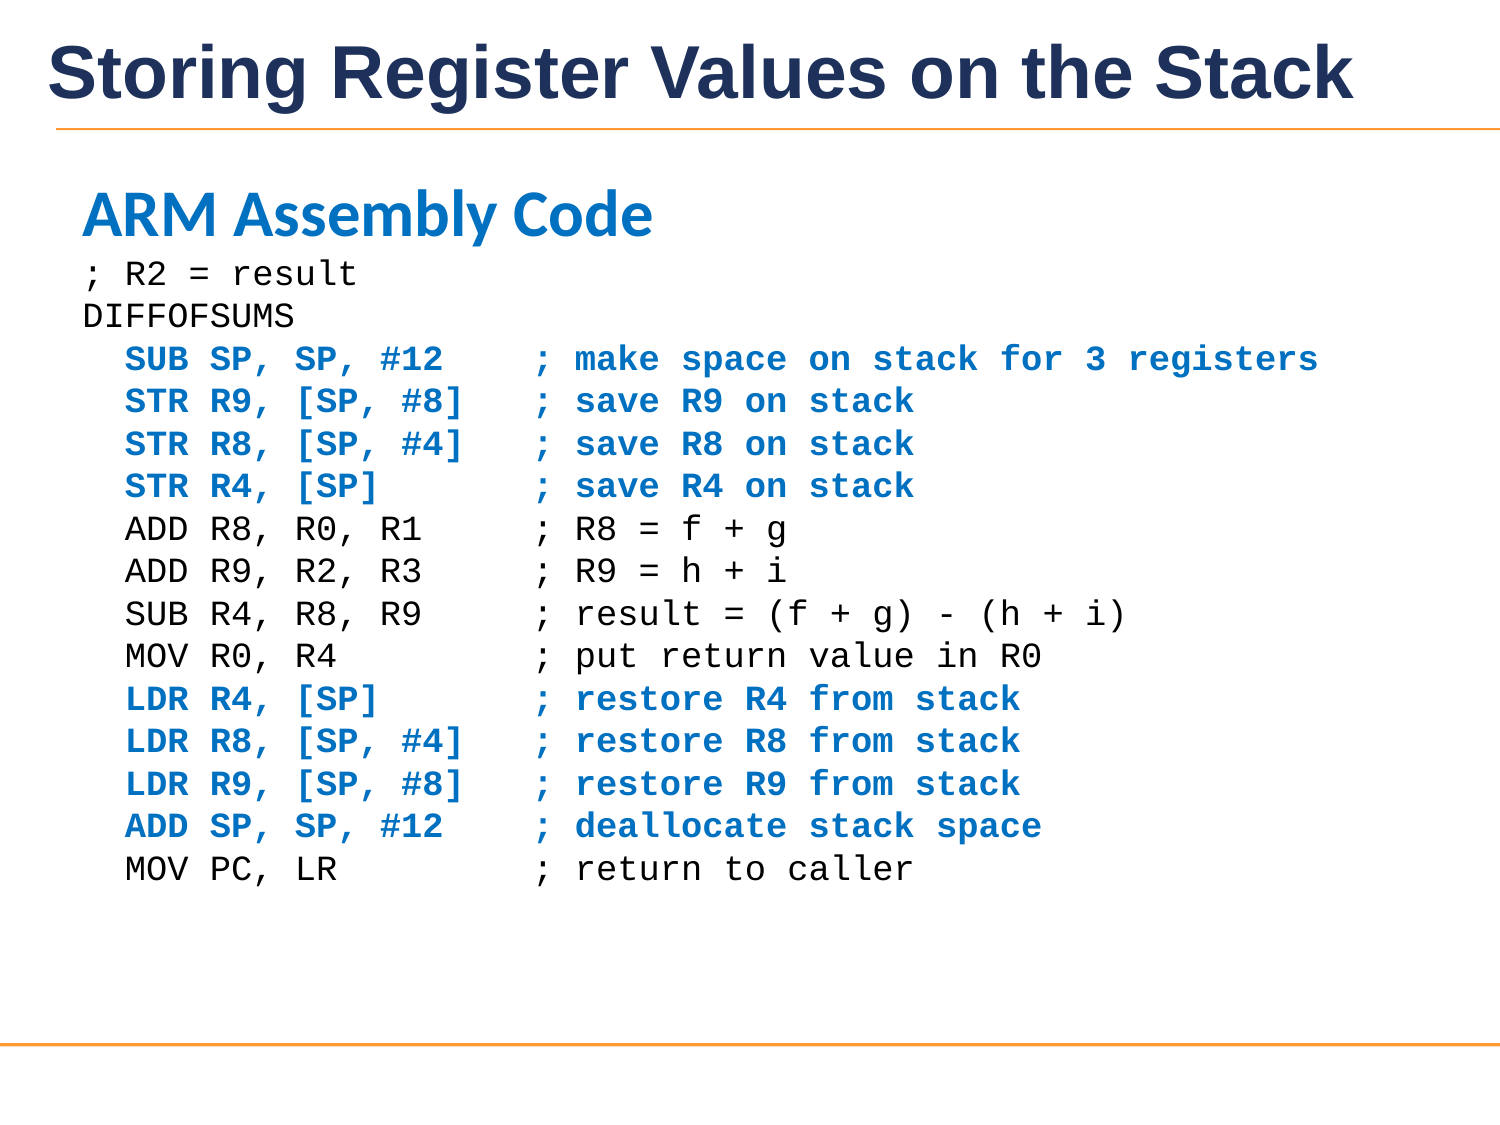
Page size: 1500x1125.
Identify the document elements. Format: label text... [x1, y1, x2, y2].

text_box ARM Assembly Code ; R2 = result DIFFOFSUMS SUB SP, SP, #12 ; make space on stack for 3 registers STR R9, [SP, #8] ; save R9 on stack STR R8, [SP, #4] ; save R8 on stack STR R4, [SP] ; save R4 on stack ADD R8, R0, R1 ; R8 = f + g ADD R9, R2, R3 ; R9 = h + i SUB R4, R8, R9 ; result = (f + g) - (h + i) MOV R0, R4 ; put return value in R0 LDR R4, [SP] ; restore R4 from stack LDR R8, [SP, #4] ; restore R8 from stack LDR R9, [SP, #8] ; restore R9 from stack ADD SP, SP, #12 ; deallocate stack space MOV PC, LR ; return to caller [67, 162, 1380, 895]
title Storing Register Values on the Stack [34, 0, 1500, 138]
